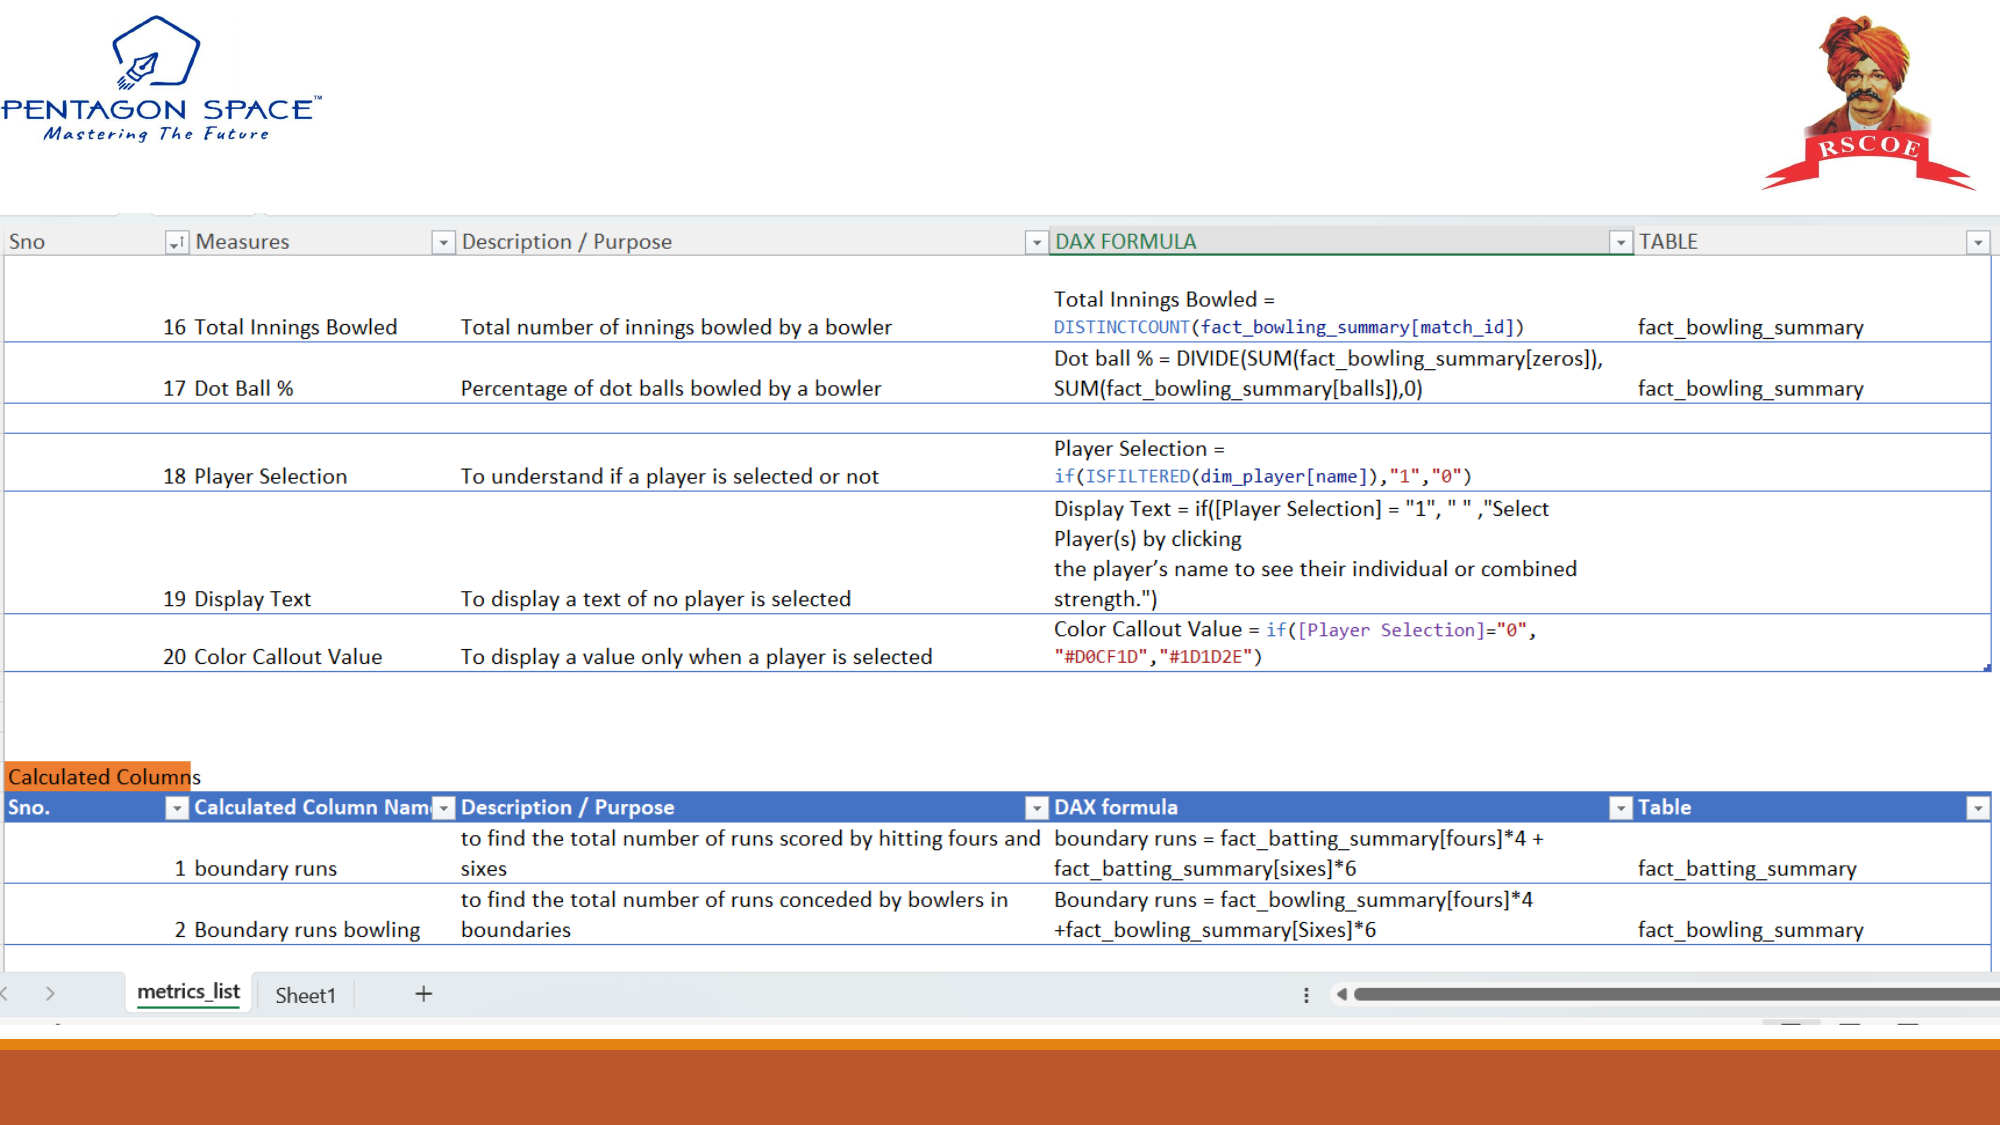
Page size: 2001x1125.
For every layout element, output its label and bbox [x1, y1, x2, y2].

picture [1759, 14, 1978, 192]
picture [0, 14, 323, 143]
list [0, 212, 2000, 1026]
